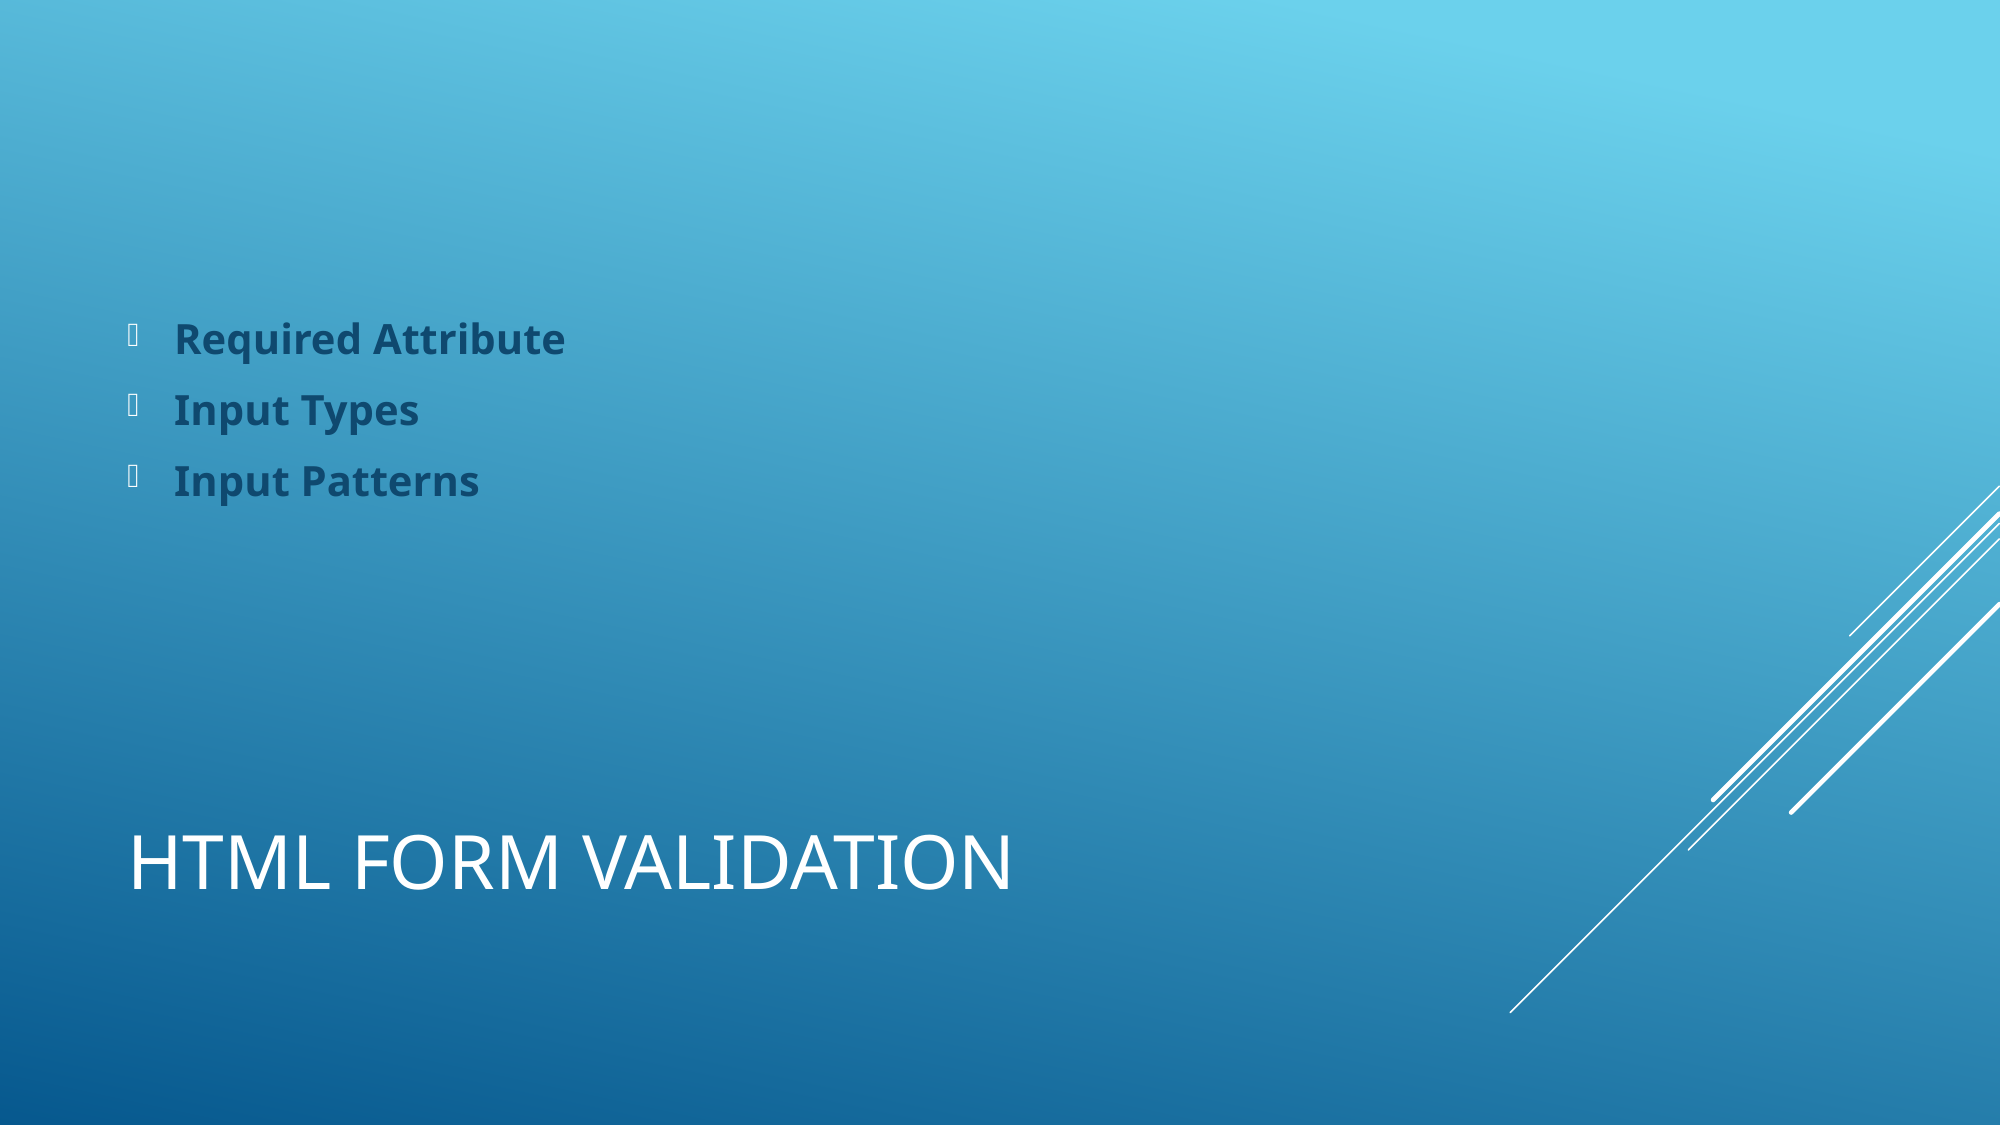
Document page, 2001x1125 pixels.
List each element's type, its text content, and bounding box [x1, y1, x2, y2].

list Required Attribute Input Types Input Patterns [112, 112, 1513, 706]
title HTML FORM Validation [112, 736, 1513, 984]
